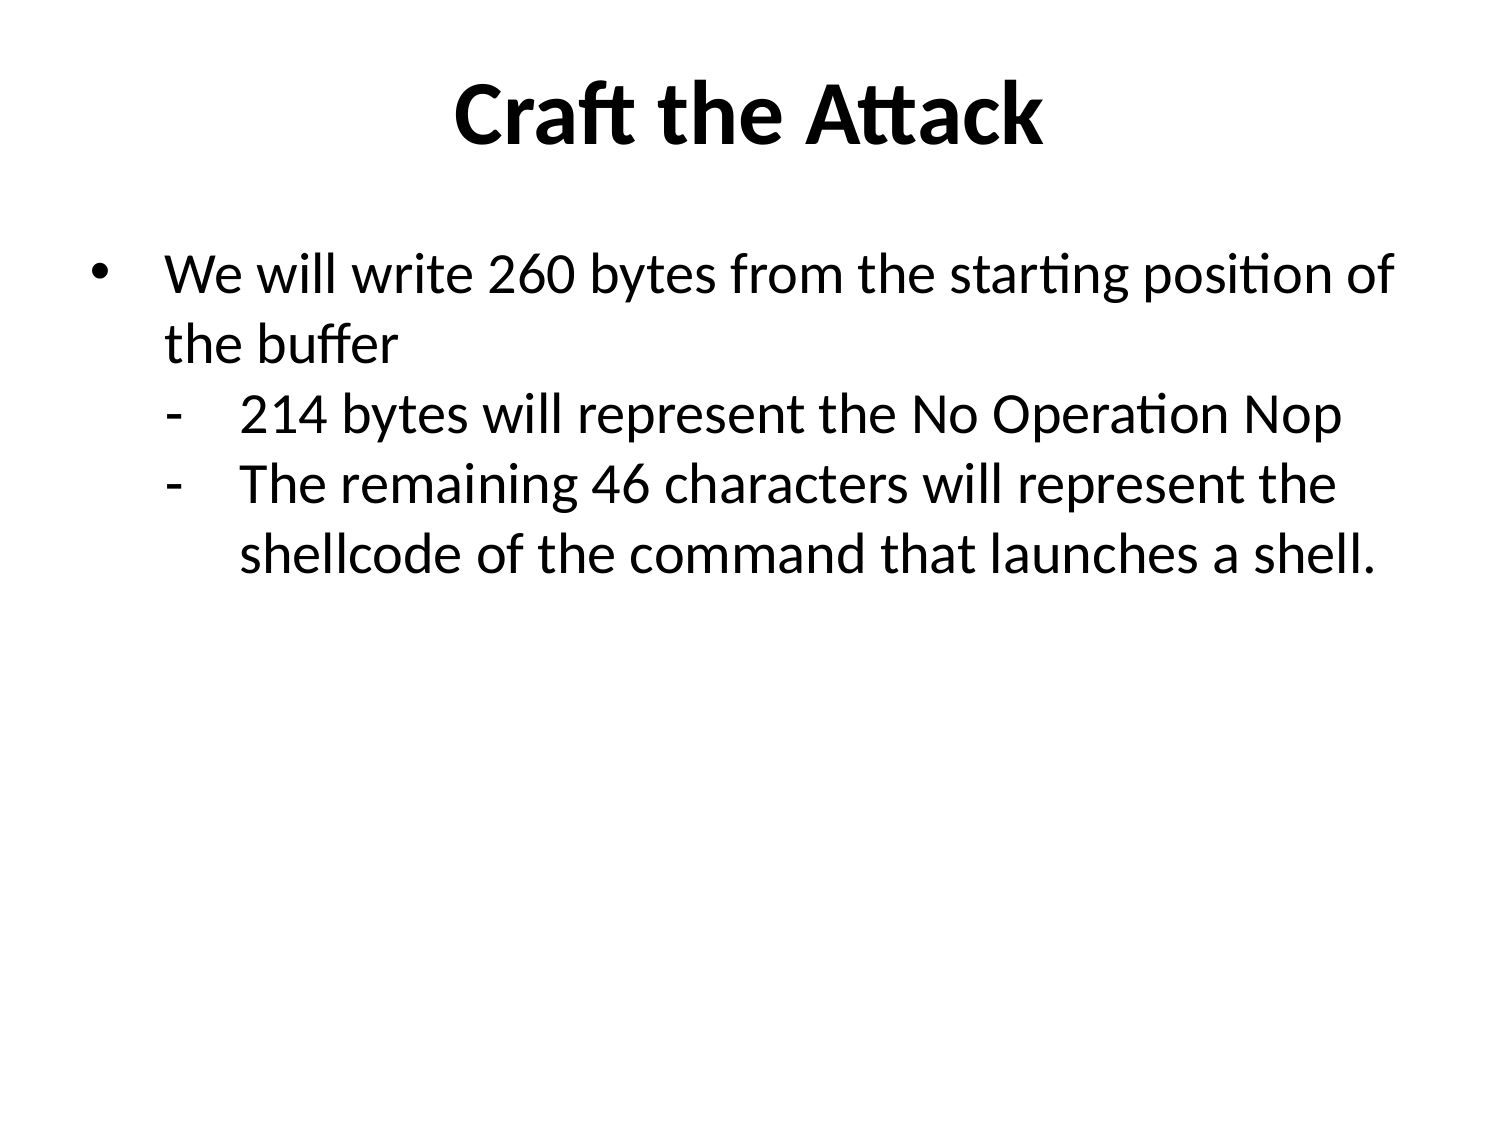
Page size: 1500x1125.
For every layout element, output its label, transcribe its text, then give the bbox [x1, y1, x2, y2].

text_box Craft the Attack [74, 14, 1425, 202]
text_box We will write 260 bytes from the starting position of the buffer 214 bytes will represent the No Operation Nop The remaining 46 characters will represent the shellcode of the command that launches a shell. [75, 228, 1459, 593]
